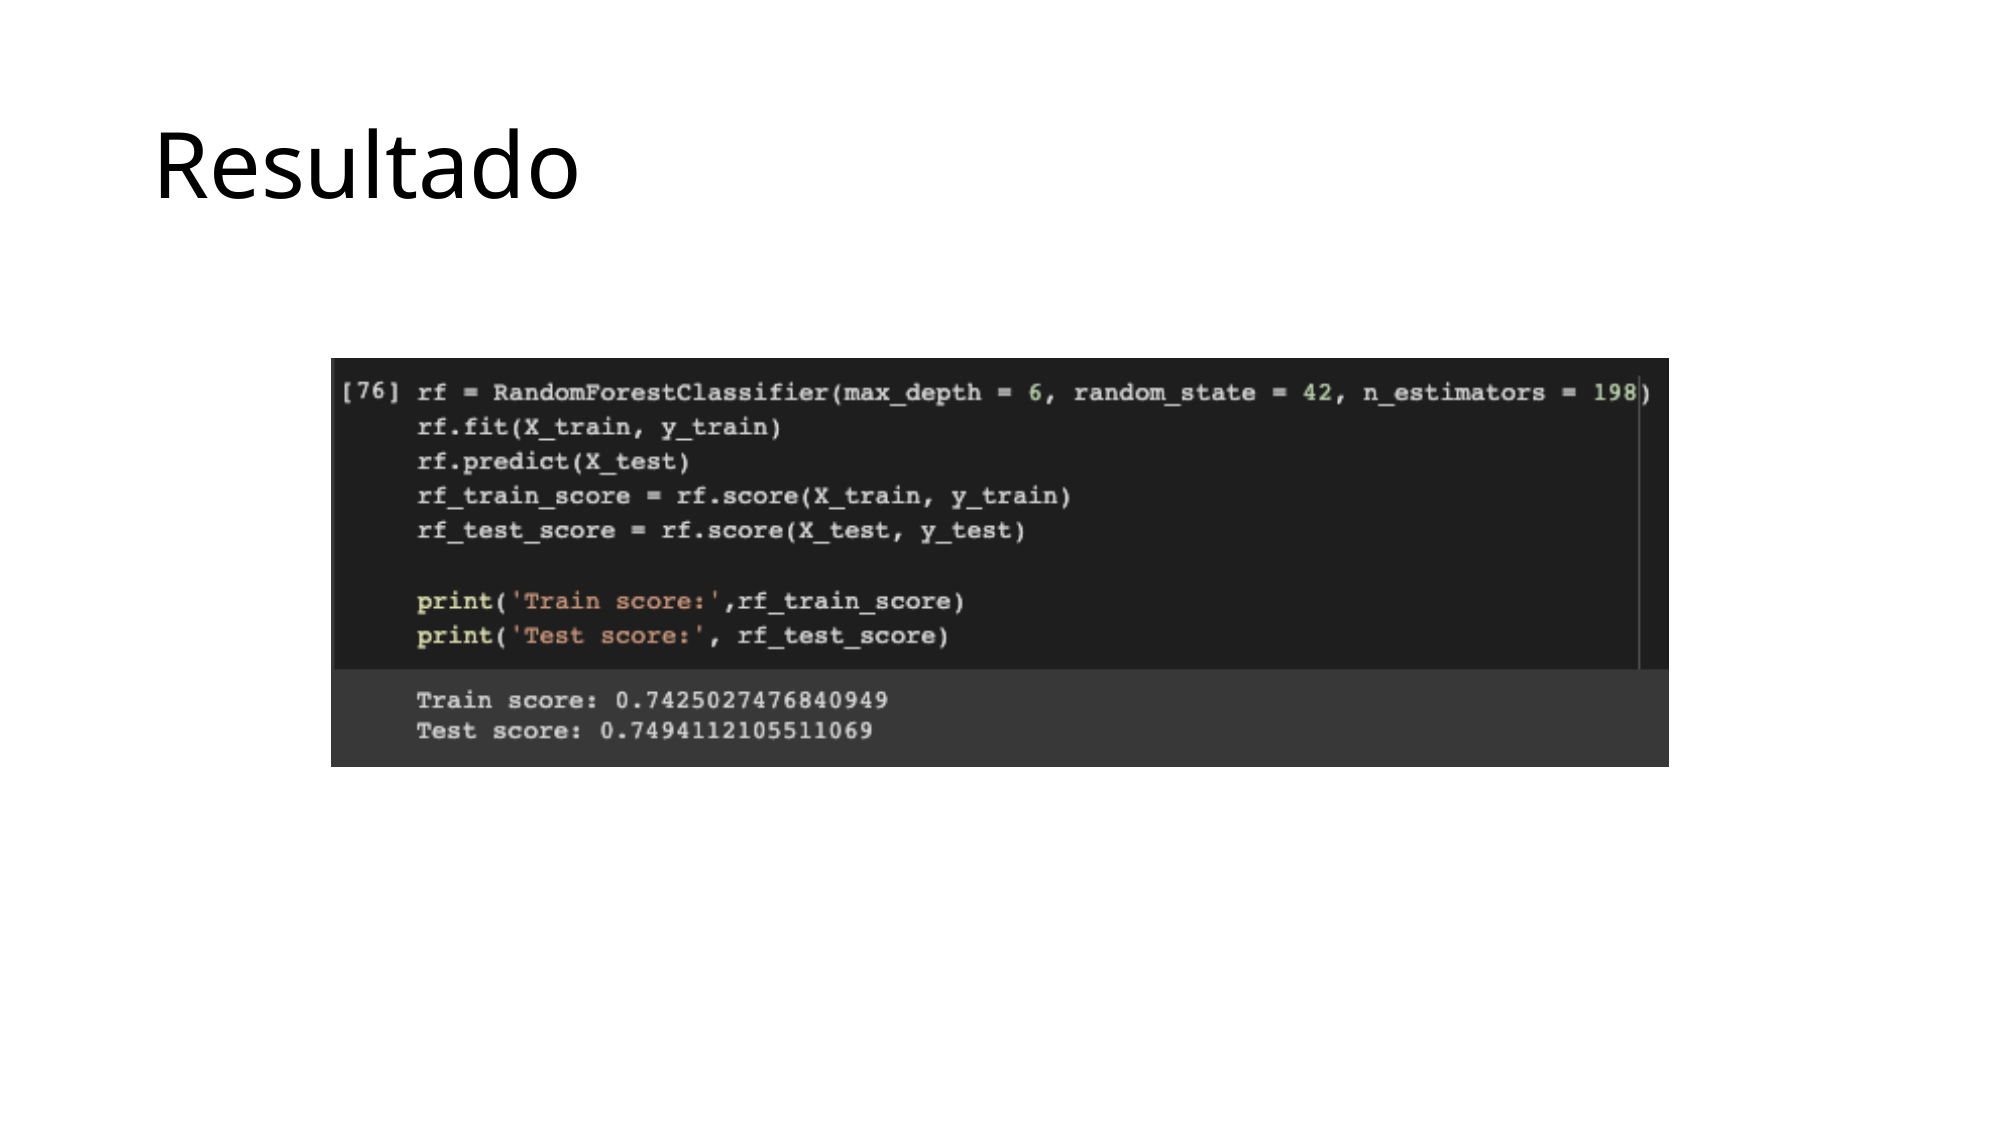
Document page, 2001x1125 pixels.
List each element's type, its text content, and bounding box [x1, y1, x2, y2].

title Resultado [137, 59, 1863, 278]
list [331, 358, 1669, 767]
